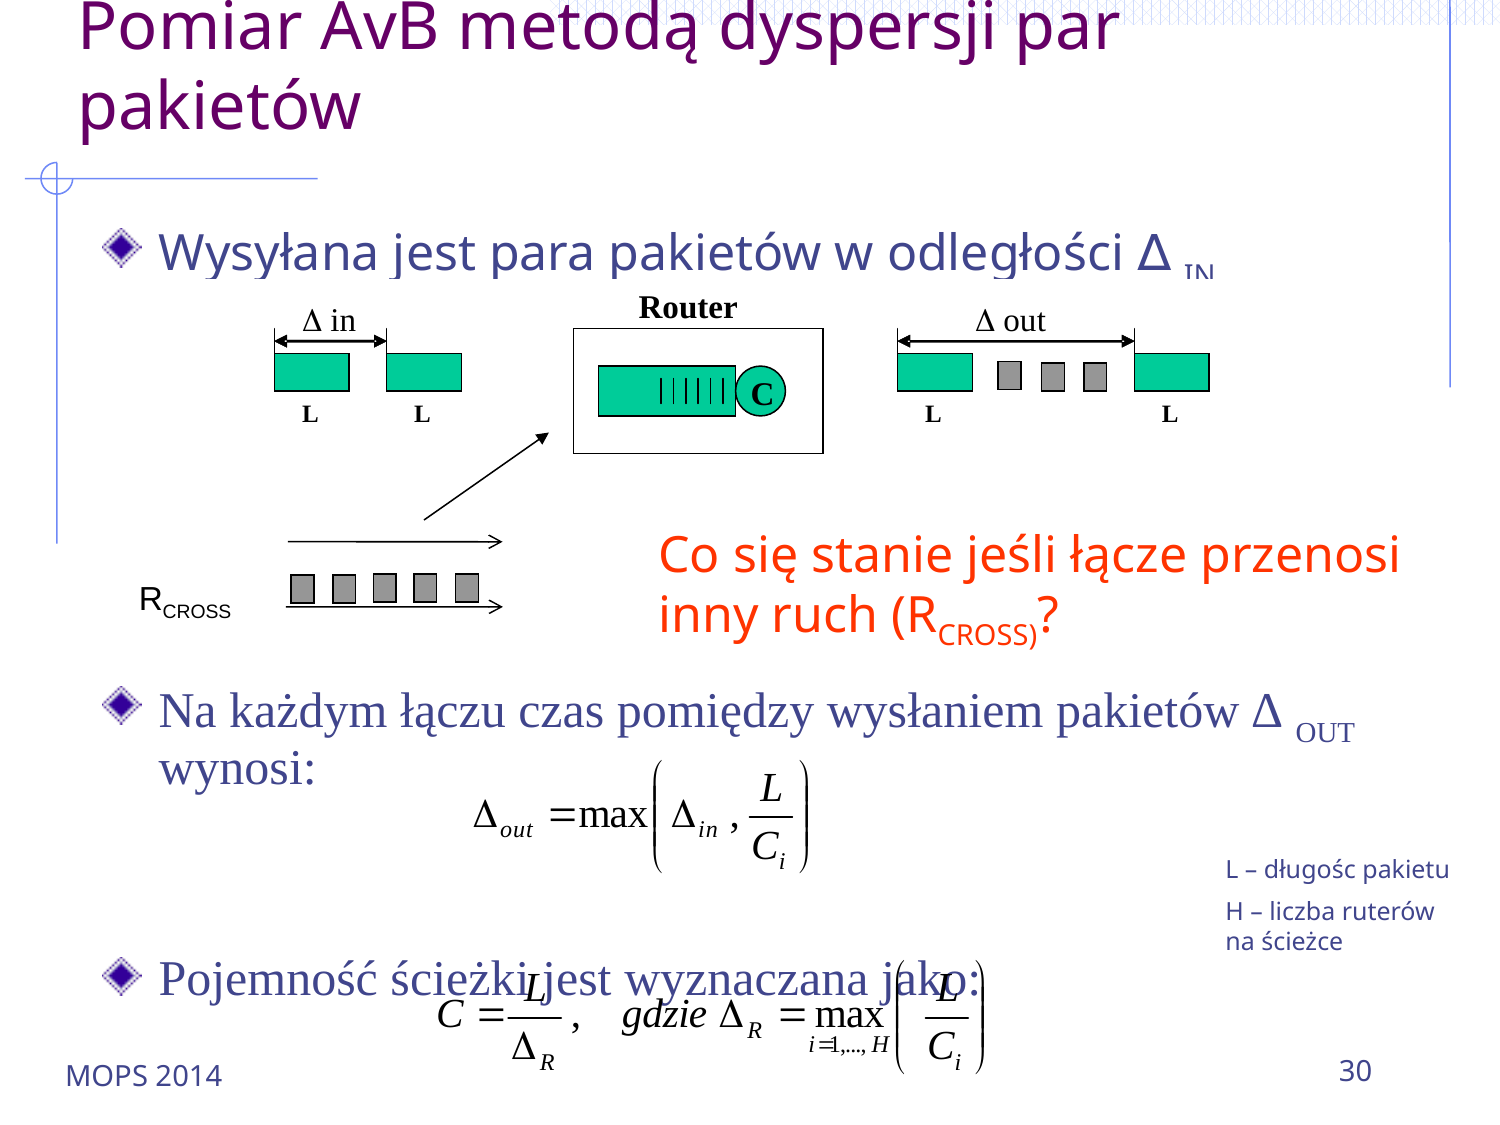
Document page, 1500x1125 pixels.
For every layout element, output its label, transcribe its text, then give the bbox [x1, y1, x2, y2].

slide_number 30 [1074, 1025, 1388, 1100]
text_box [124, 278, 1215, 360]
picture [102, 957, 142, 996]
list Wysyłana jest para pakietów w odległości ∆ IN Na każdym łączu czas pomiędzy wysłaniem pakietów ∆ OUT wynosi: Pojemność ścieżki jest wyznaczana jako: [87, 212, 1400, 988]
text_box L – długośc pakietu H – liczba ruterów na ścieżce [1210, 846, 1471, 964]
title Pomiar AvB metodą dyspersji par pakietów [62, 37, 1425, 150]
slide_number MOPS 2014 [50, 1025, 363, 1100]
picture [102, 686, 142, 725]
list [466, 751, 821, 883]
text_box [123, 361, 1424, 651]
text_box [430, 952, 996, 1083]
picture [102, 228, 142, 268]
